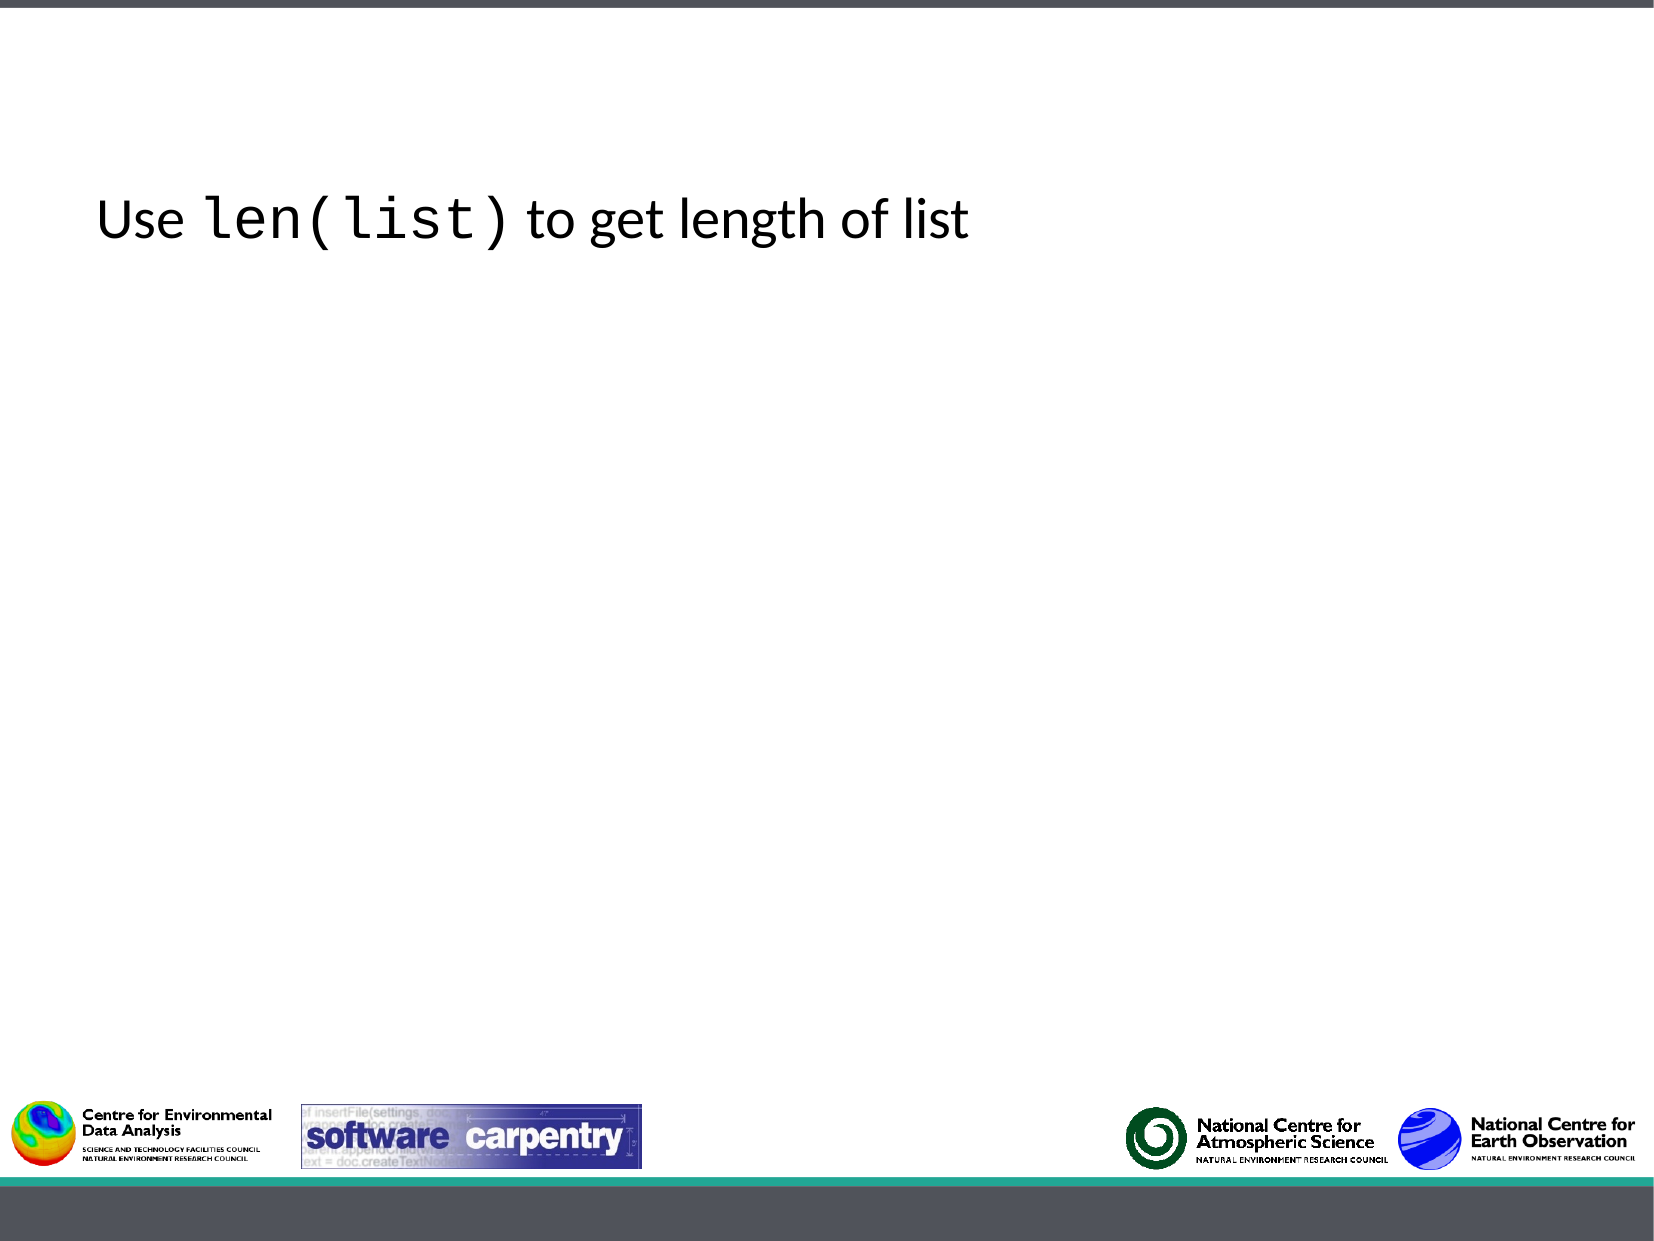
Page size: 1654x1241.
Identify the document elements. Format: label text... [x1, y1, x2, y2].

text_box Use len(list) to get length of list [81, 138, 1136, 258]
picture [0, 0, 1654, 1241]
